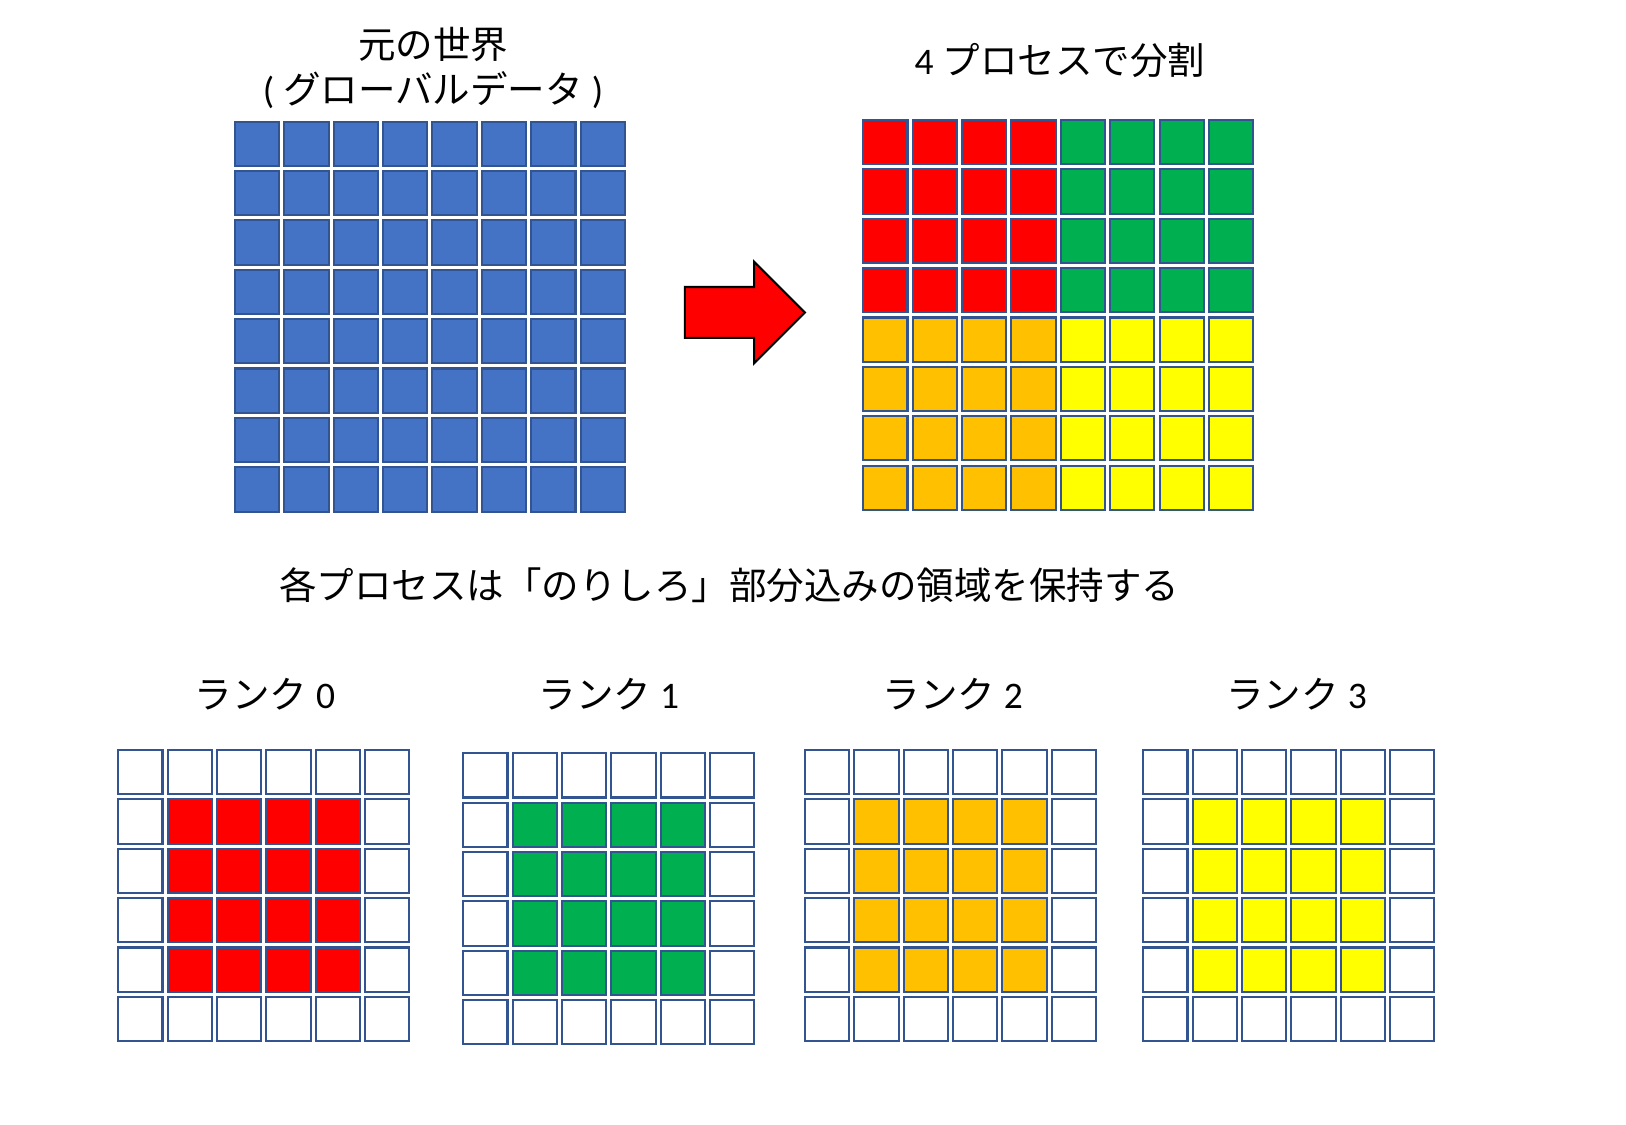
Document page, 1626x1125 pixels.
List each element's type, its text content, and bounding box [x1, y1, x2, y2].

text_box [961, 119, 1007, 165]
text_box [462, 752, 509, 799]
text_box [431, 318, 478, 364]
text_box [961, 415, 1007, 461]
text_box [530, 170, 577, 216]
text_box [333, 466, 379, 513]
text_box [1159, 119, 1205, 165]
text_box [1389, 946, 1435, 993]
text_box [1109, 366, 1155, 412]
text_box [283, 367, 330, 414]
text_box 元の世界 (グローバルデータ) [248, 13, 618, 118]
text_box [462, 999, 509, 1045]
text_box [234, 417, 280, 463]
text_box [265, 996, 312, 1042]
text_box [1060, 465, 1106, 511]
text_box [234, 170, 280, 216]
text_box [903, 749, 949, 795]
text_box [862, 316, 909, 363]
text_box [961, 218, 1007, 264]
text_box [481, 219, 527, 266]
text_box [1389, 848, 1435, 894]
text_box [382, 219, 428, 266]
text_box [1010, 415, 1057, 461]
text_box [382, 466, 428, 513]
text_box [216, 996, 262, 1042]
text_box [382, 269, 428, 315]
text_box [1192, 799, 1386, 992]
text_box [1192, 996, 1238, 1042]
text_box [862, 465, 909, 511]
text_box 4プロセスで分割 [899, 29, 1220, 90]
text_box [1142, 798, 1189, 845]
text_box [804, 848, 850, 894]
text_box [234, 121, 280, 167]
text_box [1010, 267, 1057, 313]
text_box [1192, 749, 1238, 795]
text_box [431, 367, 478, 414]
text_box [382, 170, 428, 216]
text_box [1010, 465, 1057, 511]
text_box [660, 999, 706, 1045]
text_box [462, 851, 509, 897]
text_box [709, 802, 755, 848]
text_box [912, 218, 958, 264]
text_box [530, 318, 577, 364]
text_box [481, 170, 527, 216]
text_box [853, 749, 900, 795]
text_box [117, 946, 164, 993]
text_box [333, 417, 379, 463]
text_box [1389, 749, 1435, 795]
text_box [1142, 897, 1189, 943]
text_box [364, 996, 410, 1042]
text_box [1109, 415, 1155, 461]
text_box [333, 121, 379, 167]
text_box [234, 269, 280, 315]
text_box [1010, 168, 1057, 215]
text_box [1241, 996, 1287, 1042]
text_box [1010, 366, 1057, 412]
text_box [1109, 168, 1155, 215]
text_box [1060, 415, 1106, 461]
text_box [1208, 366, 1254, 412]
text_box [431, 170, 478, 216]
text_box [431, 269, 478, 315]
text_box [660, 752, 706, 799]
text_box [1060, 218, 1106, 264]
text_box [952, 749, 998, 795]
text_box [431, 121, 478, 167]
text_box [580, 219, 626, 266]
text_box [912, 415, 958, 461]
text_box [862, 218, 909, 264]
text_box [1142, 848, 1189, 894]
text_box ランク1 [523, 663, 694, 723]
text_box [1109, 119, 1155, 165]
text_box [512, 999, 558, 1045]
text_box [167, 749, 213, 795]
text_box [1159, 267, 1205, 313]
text_box [364, 946, 410, 993]
text_box [1340, 749, 1386, 795]
text_box [117, 848, 164, 894]
text_box [804, 798, 850, 845]
text_box [1159, 168, 1205, 215]
text_box [481, 367, 527, 414]
text_box [481, 269, 527, 315]
text_box [333, 219, 379, 266]
text_box [610, 752, 657, 799]
text_box [234, 367, 280, 414]
text_box [580, 318, 626, 364]
text_box [912, 366, 958, 412]
text_box [1060, 119, 1106, 165]
text_box [580, 170, 626, 216]
text_box [283, 417, 330, 463]
text_box [912, 168, 958, 215]
text_box [1290, 996, 1337, 1042]
text_box [382, 121, 428, 167]
text_box [462, 802, 509, 848]
text_box [1060, 316, 1106, 363]
text_box [1051, 946, 1097, 993]
text_box [952, 996, 998, 1042]
text_box [561, 999, 607, 1045]
text_box [1159, 415, 1205, 461]
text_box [512, 802, 706, 996]
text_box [167, 799, 361, 992]
text_box [1109, 465, 1155, 511]
text_box [462, 900, 509, 947]
text_box [1060, 168, 1106, 215]
text_box [912, 267, 958, 313]
text_box [283, 121, 330, 167]
text_box [961, 267, 1007, 313]
text_box [1159, 465, 1205, 511]
text_box 各プロセスは「のりしろ」部分込みの領域を保持する [264, 554, 1195, 615]
text_box [1142, 946, 1189, 993]
text_box ランク3 [1211, 663, 1382, 723]
text_box [961, 465, 1007, 511]
text_box [382, 318, 428, 364]
text_box [216, 749, 262, 795]
text_box [709, 900, 755, 947]
text_box [862, 119, 909, 165]
text_box [1010, 218, 1057, 264]
text_box [1060, 366, 1106, 412]
text_box [364, 749, 410, 795]
text_box [431, 219, 478, 266]
text_box [862, 415, 909, 461]
text_box [234, 318, 280, 364]
text_box [804, 897, 850, 943]
text_box [283, 466, 330, 513]
text_box [265, 749, 312, 795]
text_box [1208, 267, 1254, 313]
text_box [1001, 996, 1048, 1042]
text_box [1241, 749, 1287, 795]
text_box [481, 466, 527, 513]
text_box [481, 121, 527, 167]
text_box [804, 749, 850, 795]
text_box [117, 798, 164, 845]
text_box [431, 466, 478, 513]
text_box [854, 799, 1047, 992]
text_box [1159, 316, 1205, 363]
text_box [1208, 218, 1254, 264]
text_box [912, 465, 958, 511]
text_box [1109, 267, 1155, 313]
text_box [862, 168, 909, 215]
text_box [853, 996, 900, 1042]
text_box [862, 366, 909, 412]
text_box [1051, 798, 1097, 845]
text_box [382, 367, 428, 414]
text_box [364, 897, 410, 943]
text_box [462, 950, 509, 996]
text_box [709, 851, 755, 897]
text_box [315, 749, 361, 795]
text_box [1159, 218, 1205, 264]
text_box [530, 417, 577, 463]
text_box [530, 367, 577, 414]
text_box [530, 219, 577, 266]
text_box [167, 996, 213, 1042]
text_box [1389, 897, 1435, 943]
text_box [1208, 415, 1254, 461]
text_box [961, 168, 1007, 215]
text_box [481, 417, 527, 463]
text_box [709, 950, 755, 996]
text_box [1051, 749, 1097, 795]
text_box [1159, 366, 1205, 412]
text_box [561, 752, 607, 799]
text_box [234, 219, 280, 266]
text_box [912, 119, 958, 165]
text_box [580, 121, 626, 167]
text_box [862, 267, 909, 313]
text_box [382, 417, 428, 463]
text_box [1290, 749, 1337, 795]
text_box [333, 367, 379, 414]
text_box [804, 946, 850, 993]
text_box [1340, 996, 1386, 1042]
text_box [1051, 848, 1097, 894]
text_box [580, 269, 626, 315]
text_box [912, 316, 958, 363]
text_box [117, 996, 164, 1042]
text_box [364, 798, 410, 845]
text_box [117, 897, 164, 943]
text_box [1109, 316, 1155, 363]
text_box [1208, 316, 1254, 363]
text_box [512, 752, 558, 799]
text_box [804, 996, 850, 1042]
text_box [364, 848, 410, 894]
text_box [283, 318, 330, 364]
text_box [1010, 119, 1057, 165]
text_box [234, 466, 280, 513]
text_box [903, 996, 949, 1042]
text_box [1142, 749, 1189, 795]
text_box [333, 269, 379, 315]
text_box ランク0 [179, 663, 350, 723]
text_box [961, 366, 1007, 412]
text_box [1389, 996, 1435, 1042]
text_box [283, 269, 330, 315]
text_box [1142, 996, 1189, 1042]
text_box [1001, 749, 1048, 795]
text_box [1208, 465, 1254, 511]
text_box [431, 417, 478, 463]
text_box [1051, 996, 1097, 1042]
text_box [683, 259, 807, 366]
text_box [283, 219, 330, 266]
text_box ランク2 [867, 663, 1038, 723]
text_box [580, 417, 626, 463]
text_box [1010, 316, 1057, 363]
text_box [1389, 798, 1435, 845]
text_box [333, 318, 379, 364]
text_box [315, 996, 361, 1042]
text_box [610, 999, 657, 1045]
text_box [530, 269, 577, 315]
text_box [283, 170, 330, 216]
text_box [1208, 168, 1254, 215]
text_box [1051, 897, 1097, 943]
text_box [530, 466, 577, 513]
text_box [580, 466, 626, 513]
text_box [333, 170, 379, 216]
text_box [709, 752, 755, 799]
text_box [709, 999, 755, 1045]
text_box [481, 318, 527, 364]
text_box [580, 367, 626, 414]
text_box [1208, 119, 1254, 165]
text_box [1060, 267, 1106, 313]
text_box [961, 316, 1007, 363]
text_box [1109, 218, 1155, 264]
text_box [117, 749, 164, 795]
text_box [530, 121, 577, 167]
